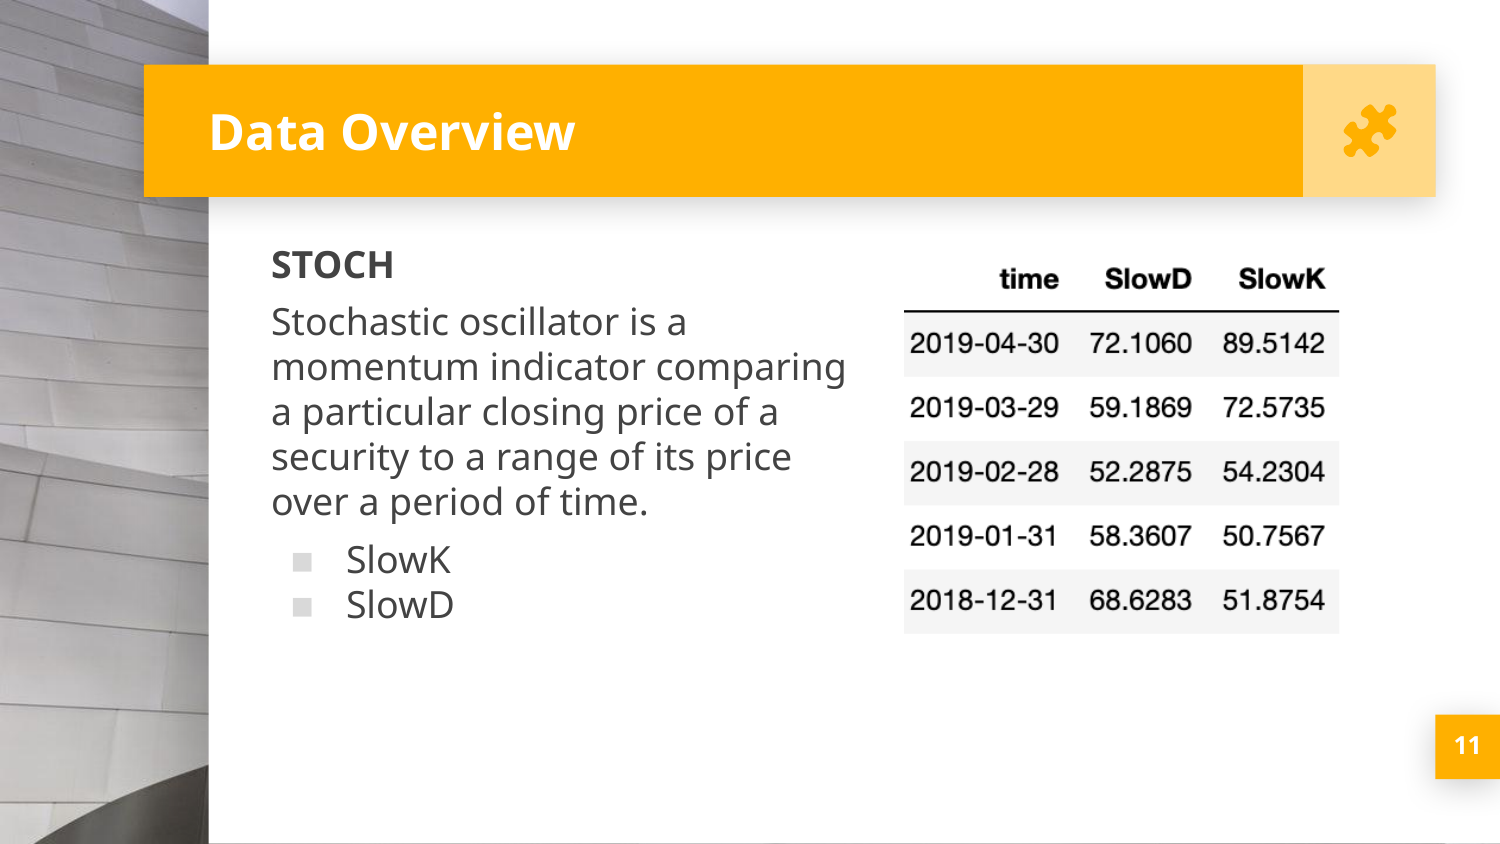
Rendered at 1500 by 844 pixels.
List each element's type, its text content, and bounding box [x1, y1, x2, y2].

picture [0, 0, 208, 844]
title Data Overview [193, 64, 1300, 197]
slide_number ‹#› [1435, 714, 1500, 780]
text_box [1343, 104, 1397, 157]
list STOCH Stochastic oscillator is a momentum indicator comparing a particular closing price of a security to a range of its price over a period of time. SlowK SlowD [255, 225, 883, 780]
picture [903, 246, 1344, 642]
